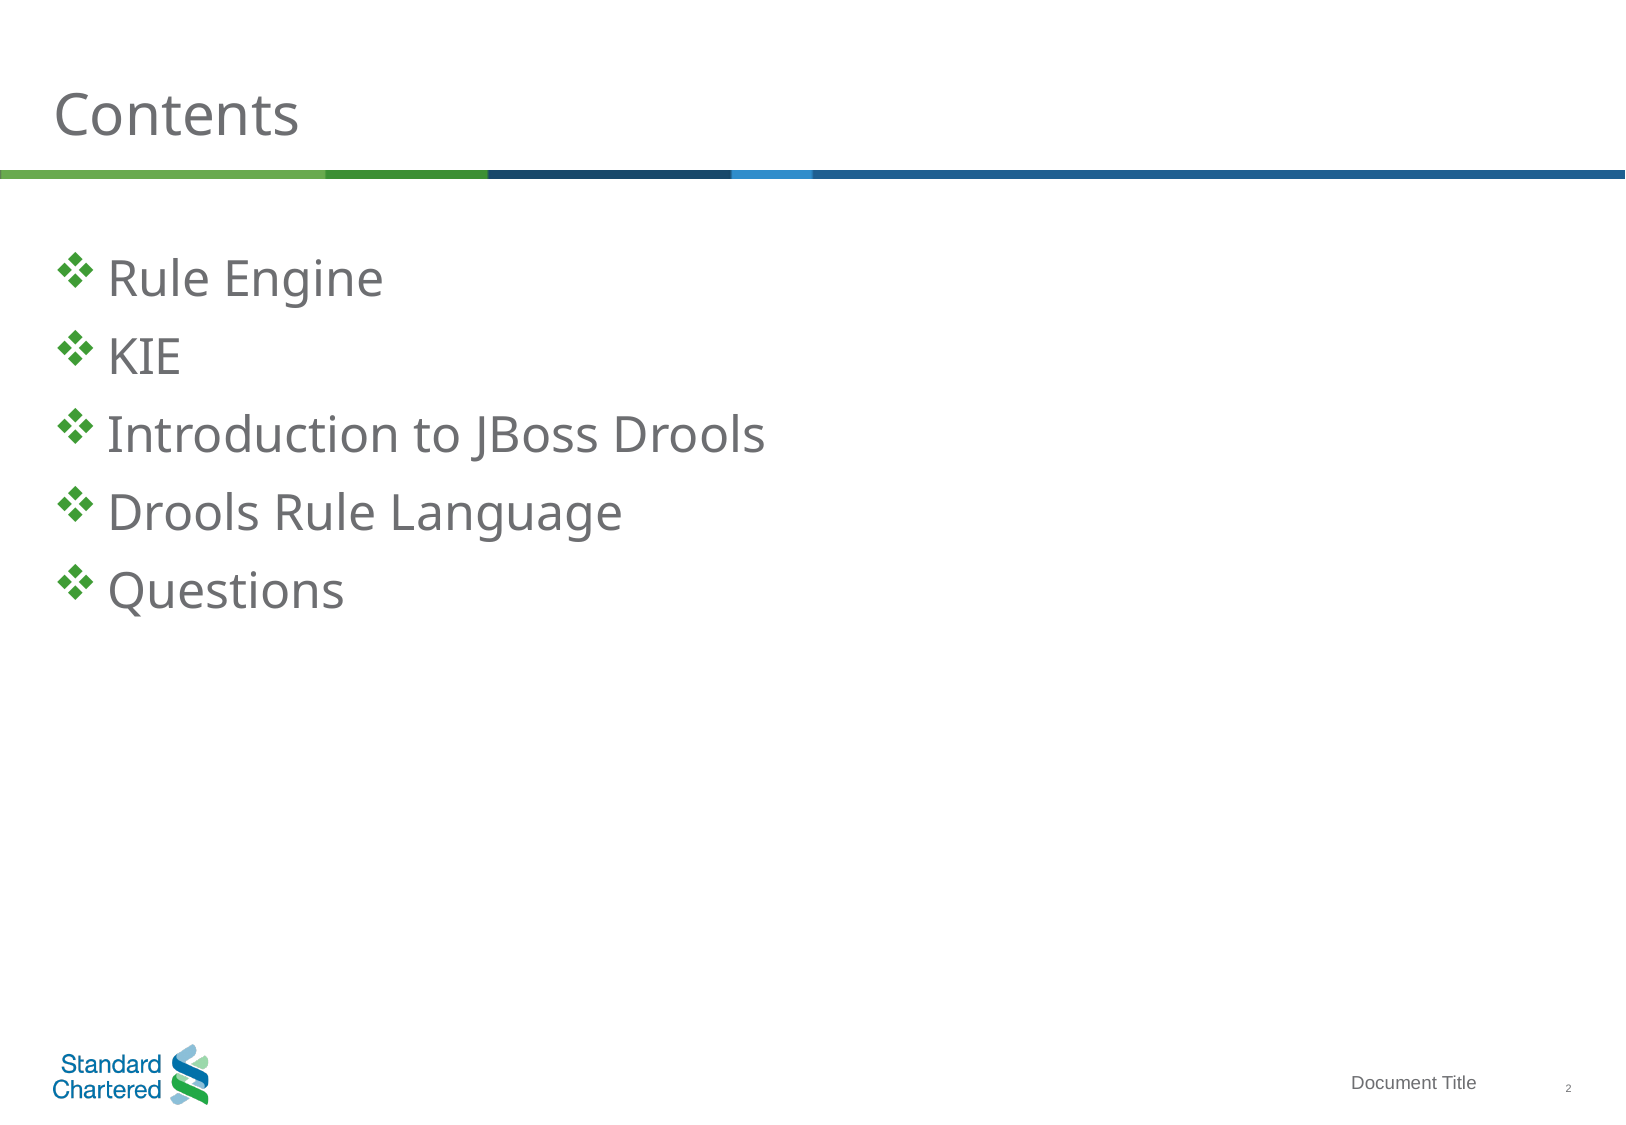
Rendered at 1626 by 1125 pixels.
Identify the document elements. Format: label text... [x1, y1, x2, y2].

picture [0, 170, 1625, 179]
list Rule Engine KIE Introduction to JBoss Drools Drools Rule Language Questions [53, 217, 1573, 1013]
title Contents [53, 32, 1573, 148]
